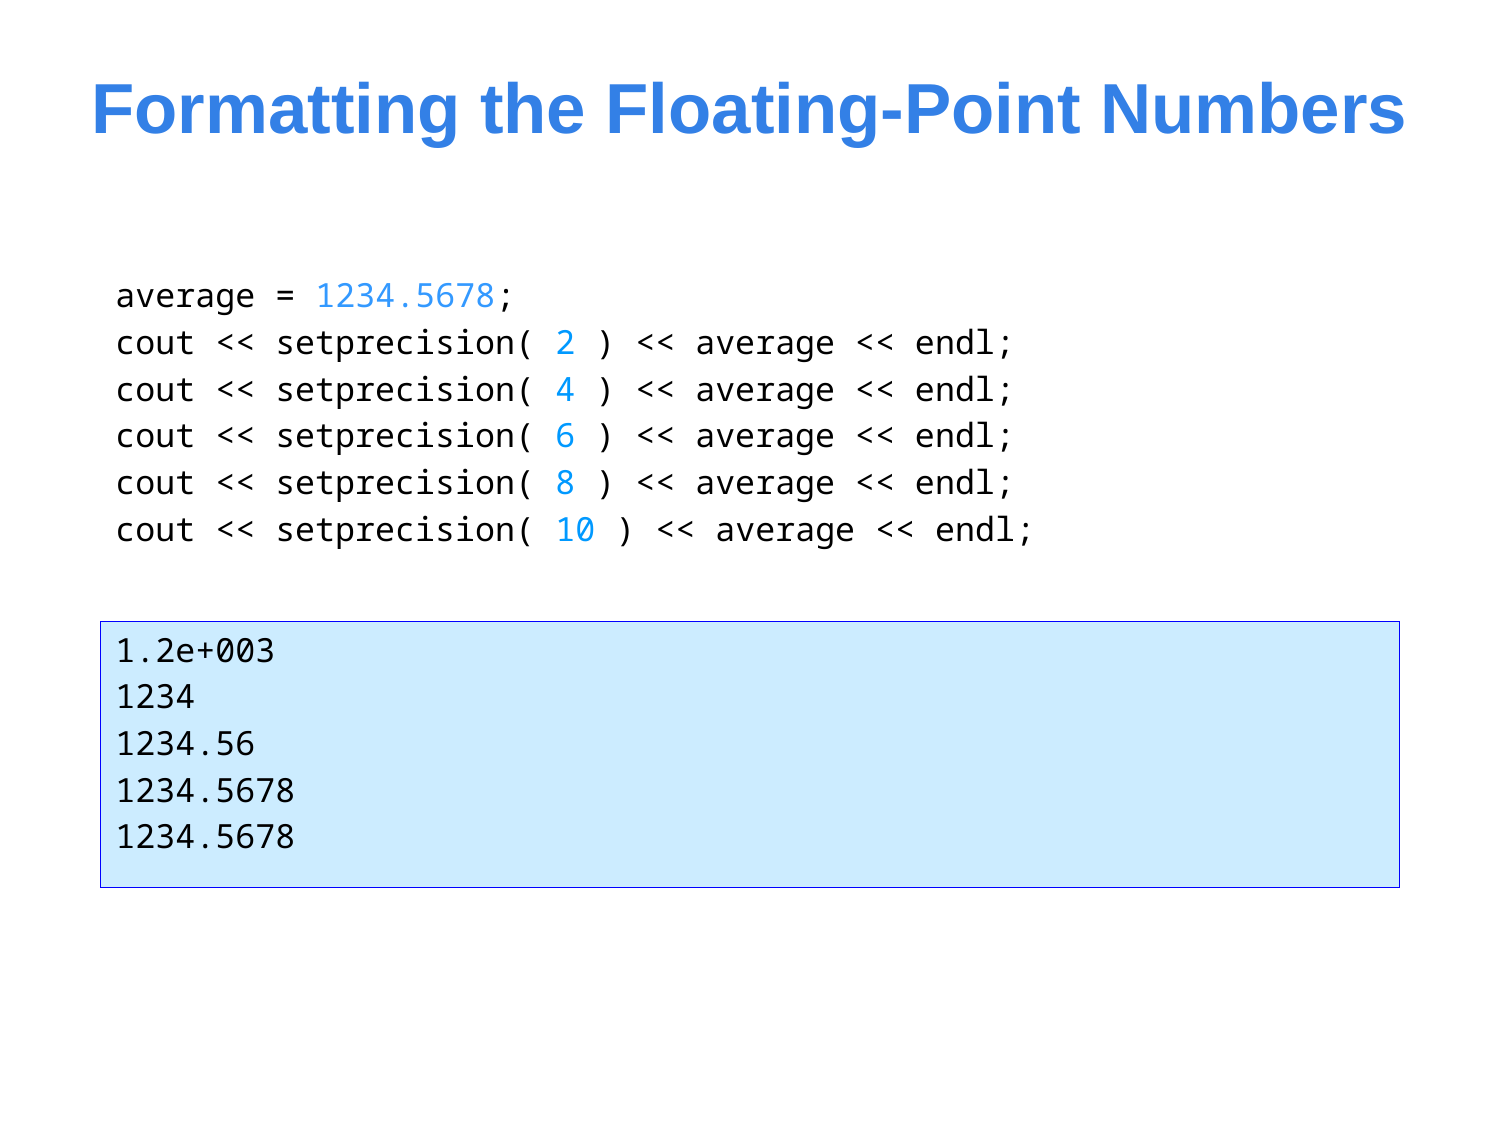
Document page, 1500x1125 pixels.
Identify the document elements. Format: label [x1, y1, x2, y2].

list [100, 621, 1400, 888]
title [40, 30, 1459, 179]
list [100, 266, 1400, 563]
